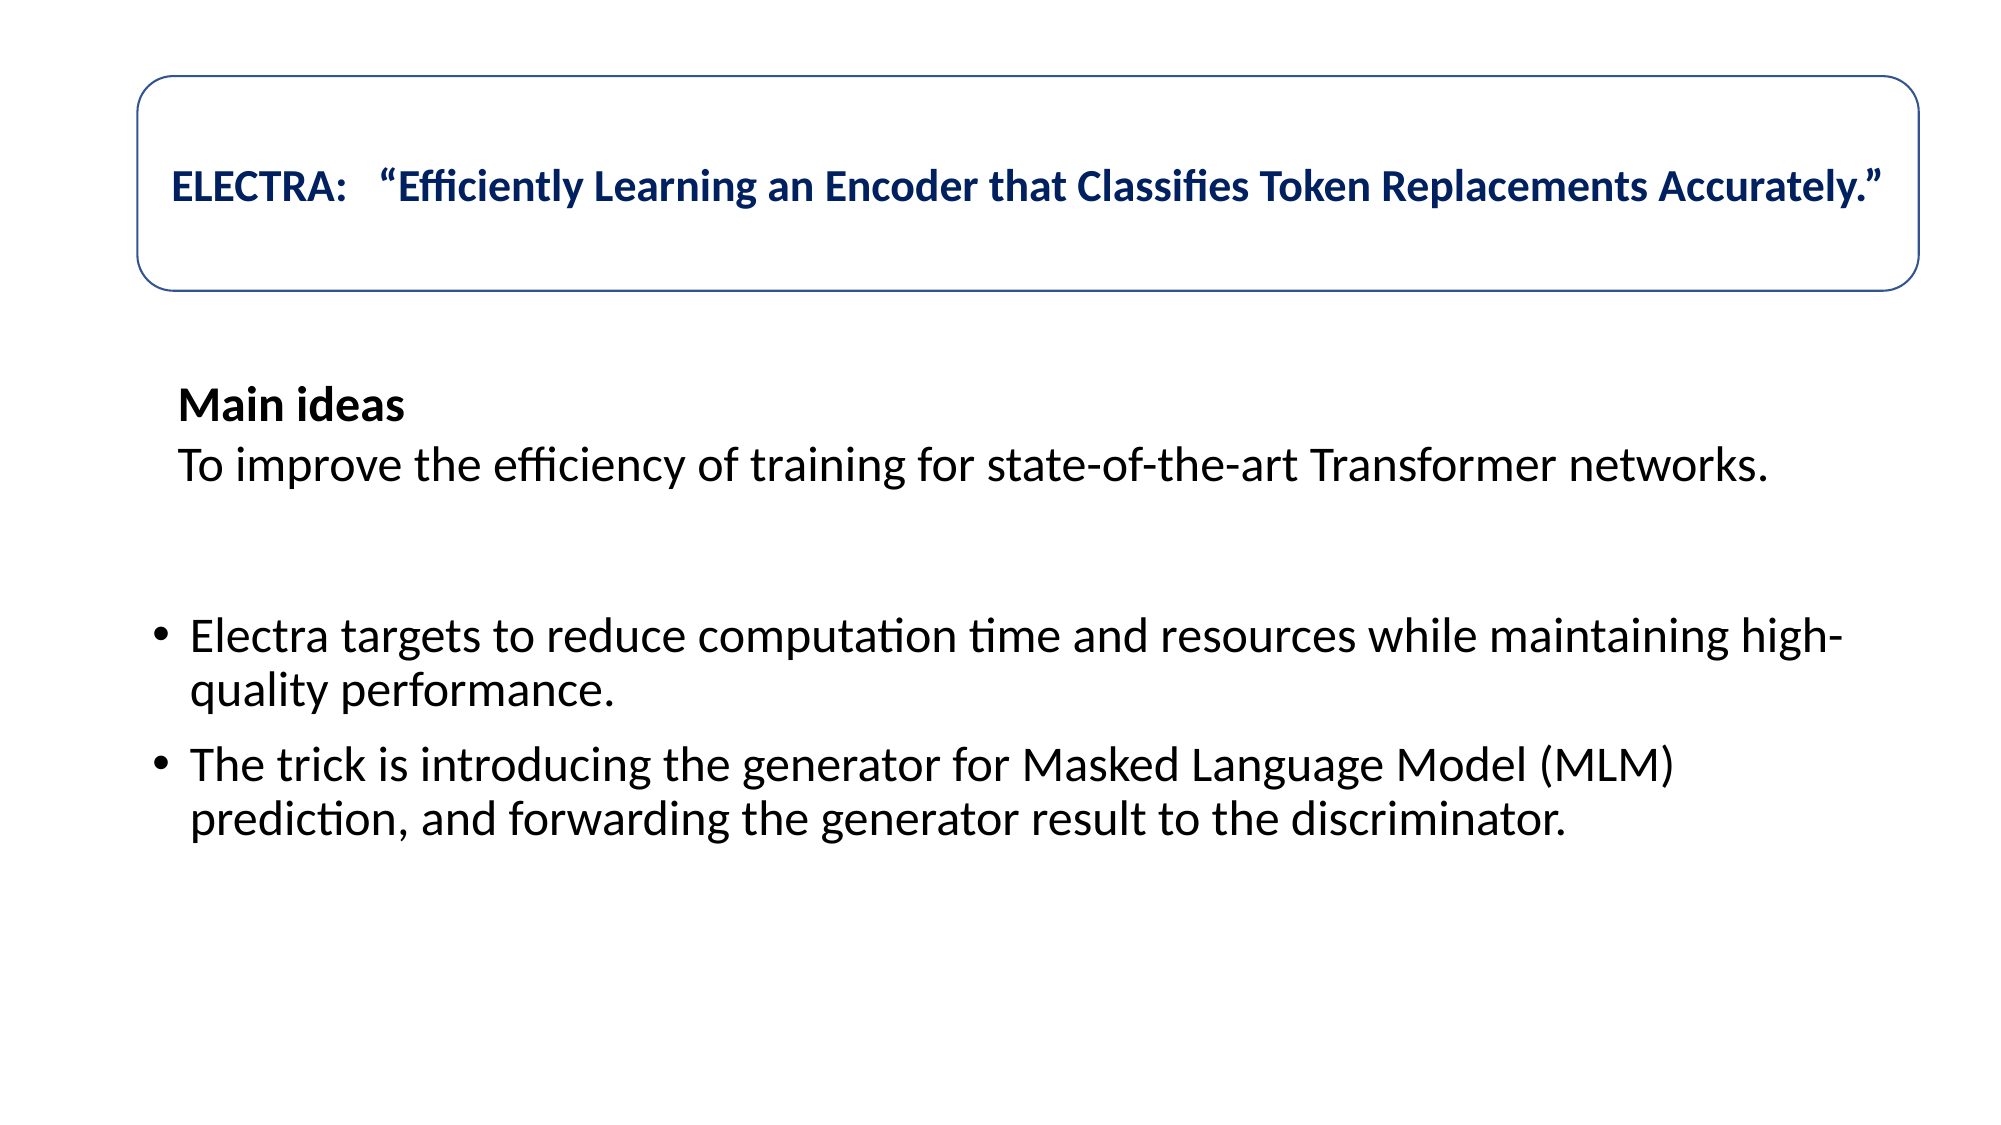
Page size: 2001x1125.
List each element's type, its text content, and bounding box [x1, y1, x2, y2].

list Electra targets to reduce computation time and resources while maintaining high-quality performance. The trick is introducing the generator for Masked Language Model (MLM) prediction, and forwarding the generator result to the discriminator. [137, 521, 1863, 1014]
text_box ELECTRA: “Efficiently Learning an Encoder that Classifies Token Replacements Accurately.” [136, 75, 1920, 292]
text_box Main ideas To improve the efficiency of training for state-of-the-art Transformer networks. [162, 363, 1892, 499]
